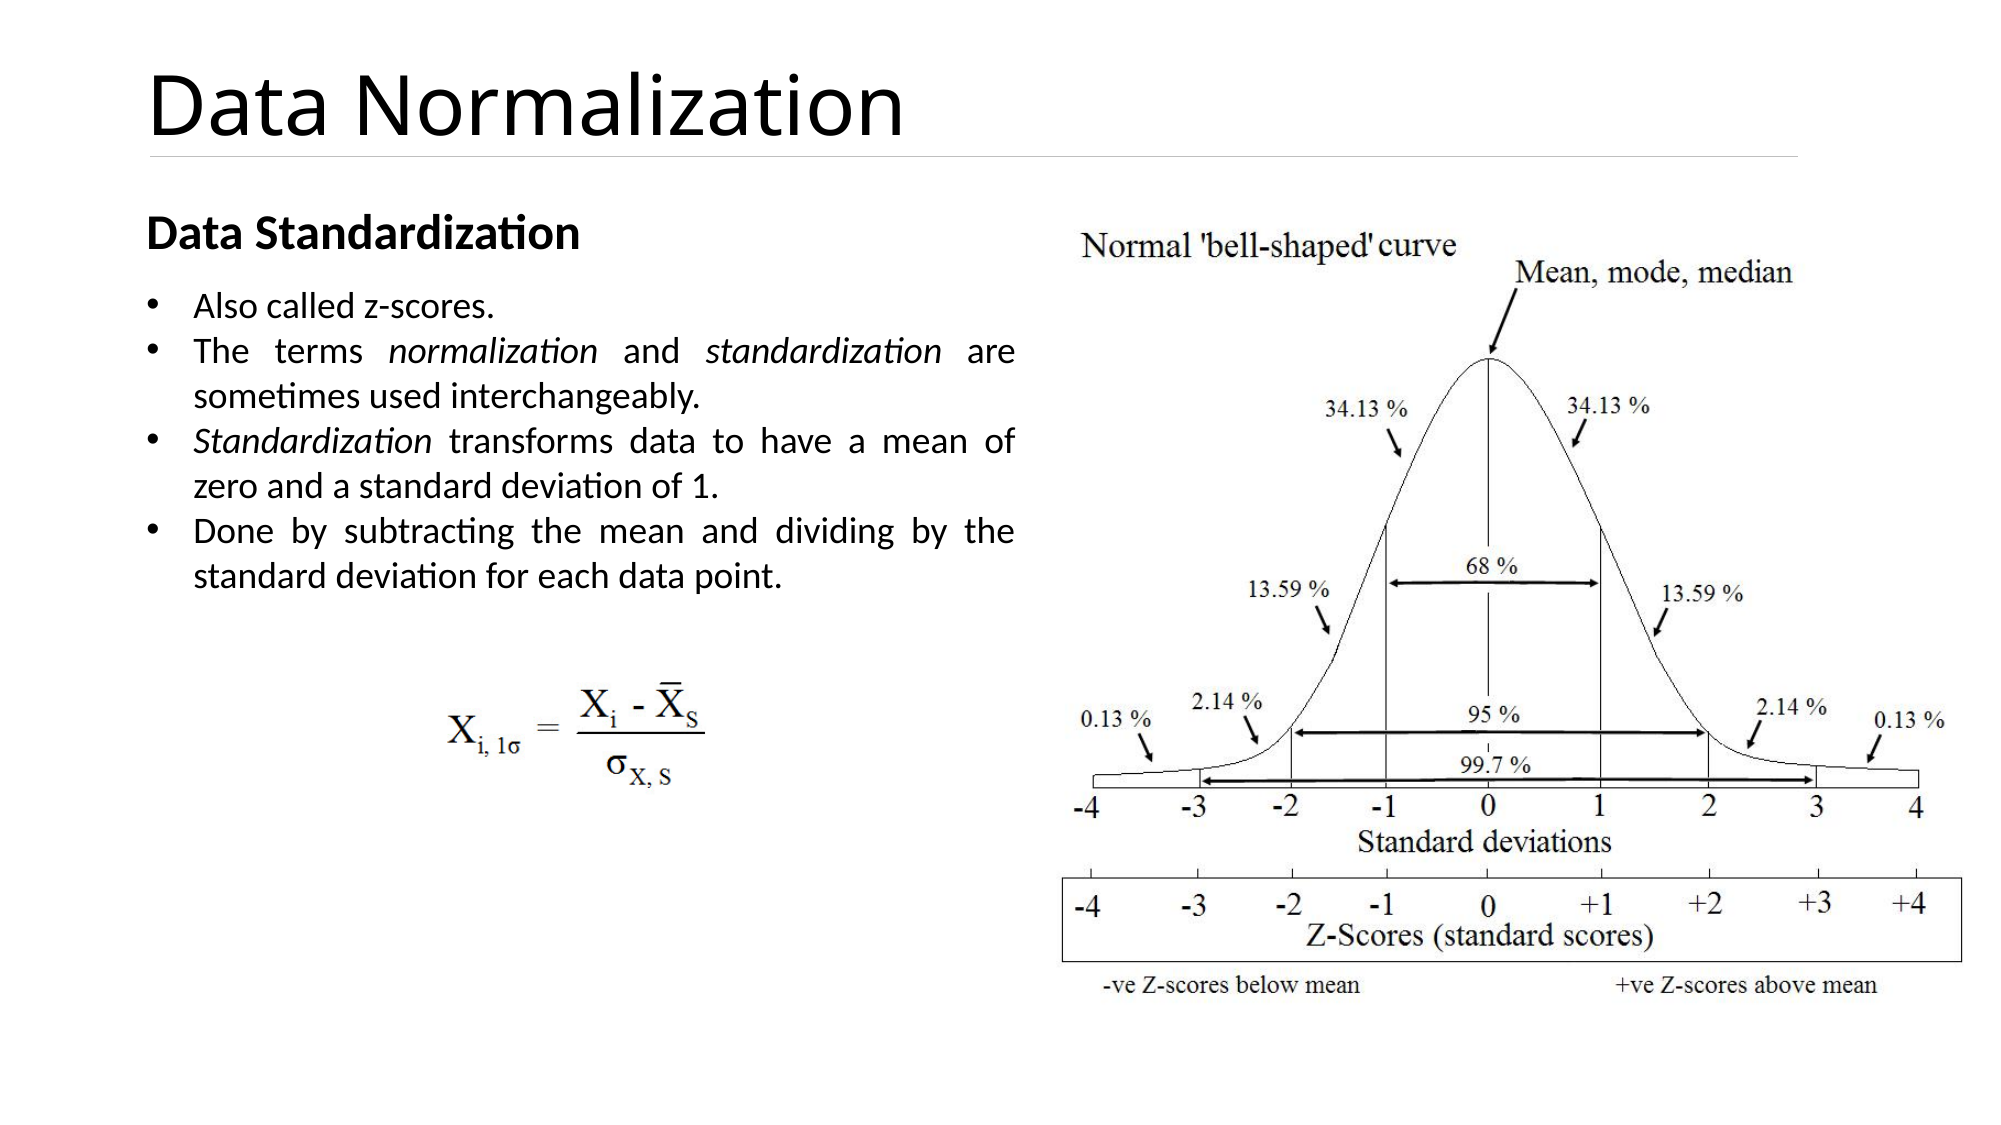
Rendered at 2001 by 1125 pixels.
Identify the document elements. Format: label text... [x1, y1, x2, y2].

title Data Normalization [131, 44, 1632, 162]
text_box Data Standardization [131, 192, 1824, 267]
picture [430, 665, 732, 802]
picture [1030, 211, 1993, 1015]
text_box Also called z-scores. The terms normalization and standardization are sometimes used interchangeably. Standardization transforms data to have a mean of zero and a standard deviation of 1. Done by subtracting the mean and dividing by the standard deviation for each data point. [131, 273, 1030, 739]
